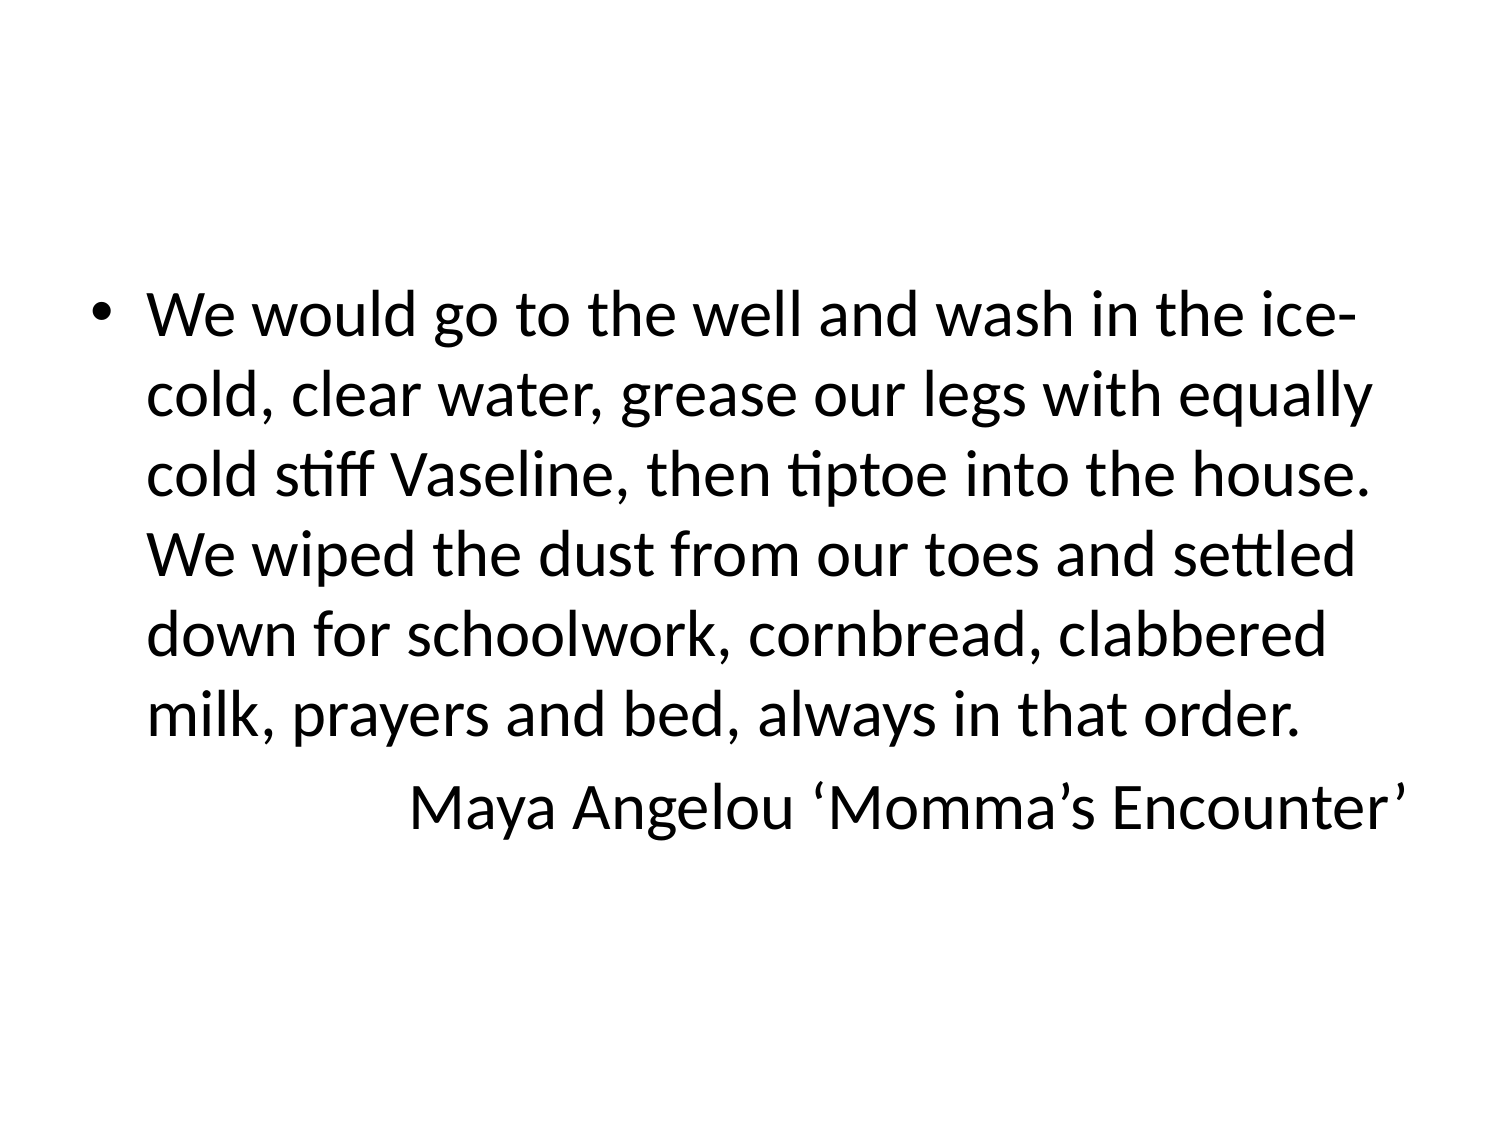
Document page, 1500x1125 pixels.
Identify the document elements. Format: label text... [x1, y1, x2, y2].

list We would go to the well and wash in the ice-cold, clear water, grease our legs with equally cold stiff Vaseline, then tiptoe into the house. We wiped the dust from our toes and settled down for schoolwork, cornbread, clabbered milk, prayers and bed, always in that order. Maya Angelou ‘Momma’s Encounter’ [75, 262, 1425, 1005]
